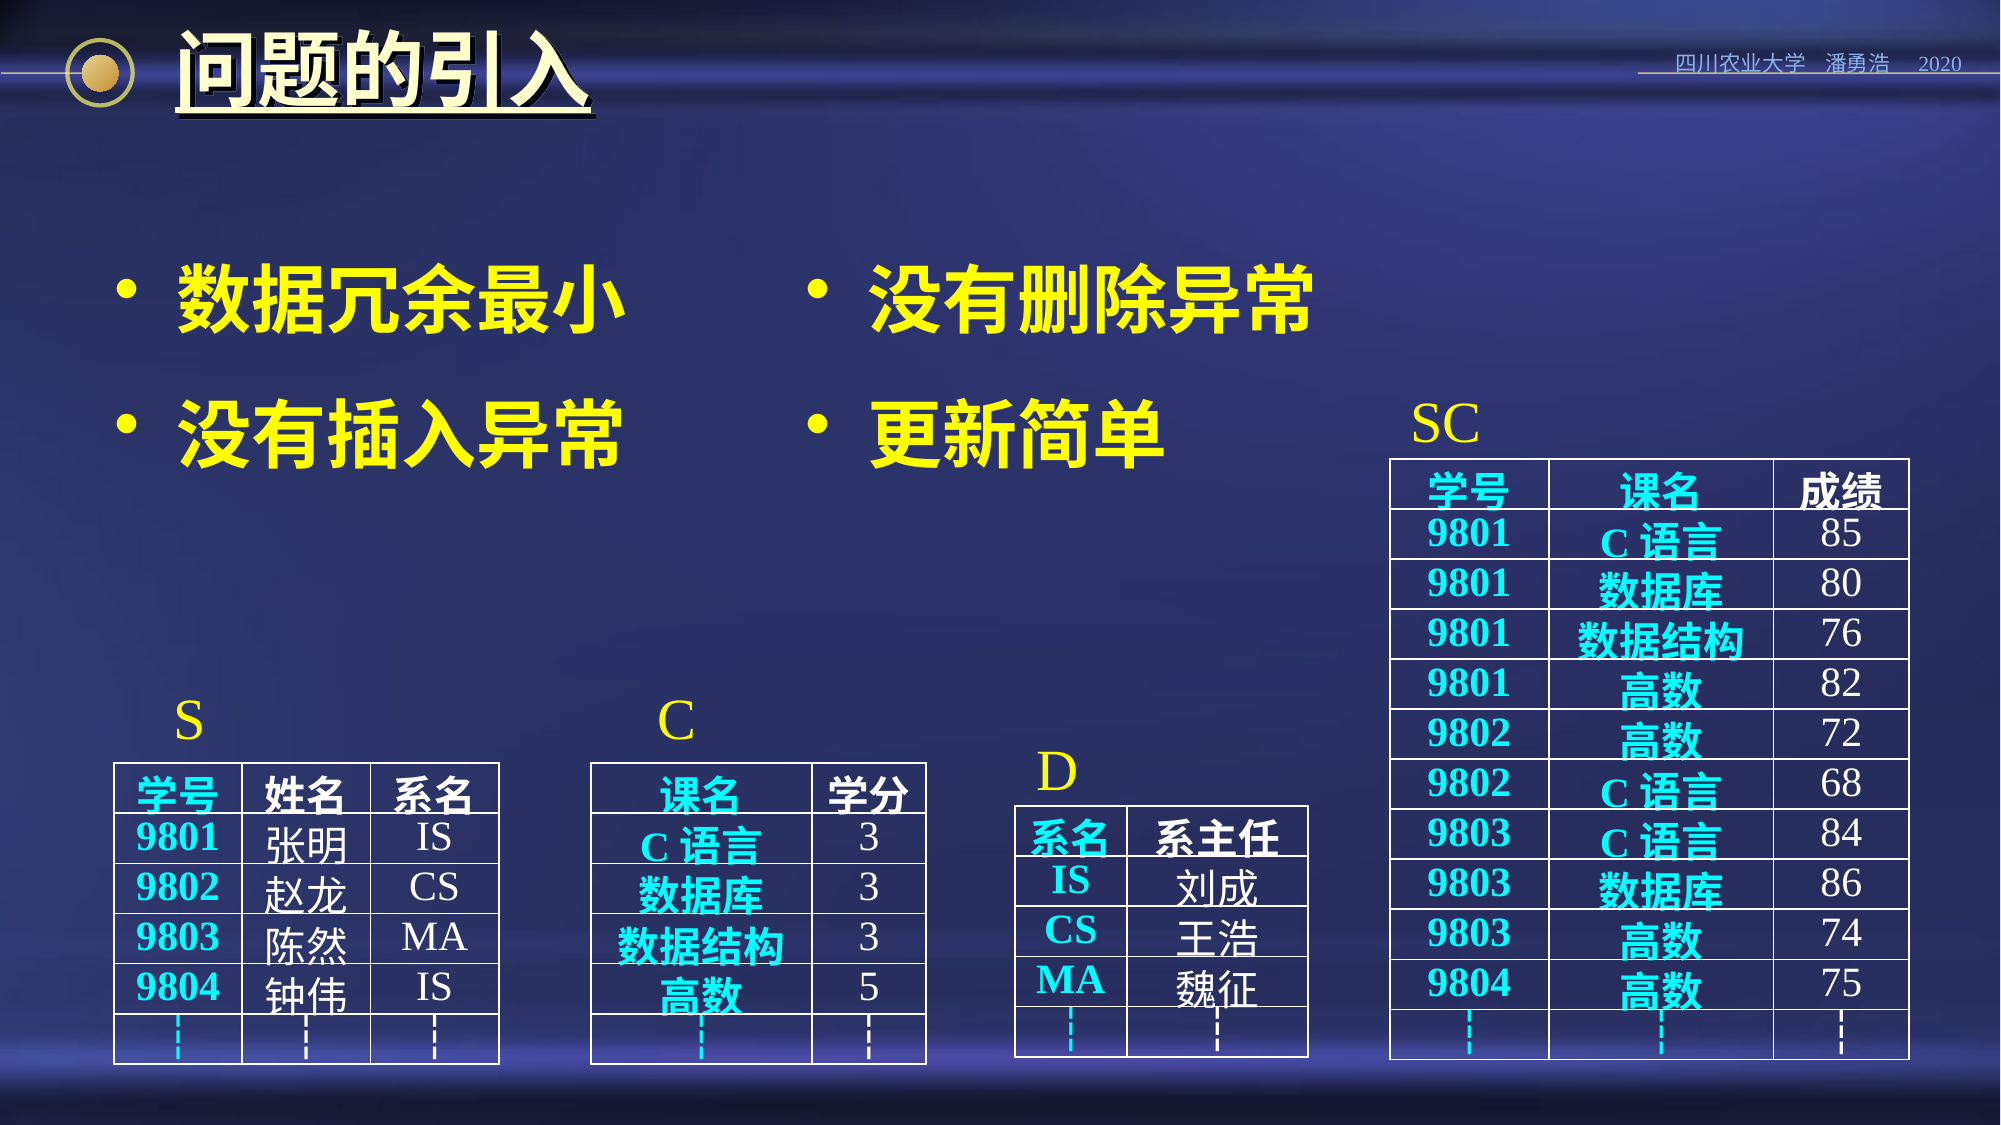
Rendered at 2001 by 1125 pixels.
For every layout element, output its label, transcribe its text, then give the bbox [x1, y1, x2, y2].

table_cell 赵龙 [243, 864, 370, 913]
table_cell ┆ [115, 1015, 241, 1063]
text_box 问题的引入 [163, 5, 604, 129]
picture [70, 43, 130, 103]
table_cell ┆ [1391, 1010, 1548, 1059]
table_cell 9801 [1391, 560, 1548, 608]
table_cell C语言 [592, 814, 811, 863]
table_cell 3 [813, 864, 925, 913]
table_cell ┆ [1128, 1007, 1307, 1056]
table_cell 9801 [1391, 510, 1548, 558]
table_cell 数据结构 [592, 914, 811, 963]
table_cell C语言 [1550, 510, 1773, 558]
table_cell 9804 [1391, 960, 1548, 1009]
table_header 学号 [1391, 460, 1548, 508]
table_cell CS [1016, 907, 1126, 956]
table_cell 高数 [1550, 660, 1773, 708]
table_cell ┆ [371, 1015, 498, 1063]
table_header 课名 [1550, 460, 1773, 508]
table_cell 高数 [1550, 910, 1773, 959]
table_header 课名 [592, 764, 811, 812]
table_cell 68 [1774, 760, 1908, 808]
table_cell C语言 [1550, 760, 1773, 808]
table_cell IS [371, 814, 498, 863]
table_cell 80 [1774, 560, 1908, 608]
table_cell MA [371, 914, 498, 963]
table_cell 9802 [115, 864, 241, 913]
table_cell 9804 [115, 964, 241, 1013]
table_cell 9802 [1391, 710, 1548, 758]
table_cell IS [371, 964, 498, 1013]
table_cell MA [1016, 957, 1126, 1006]
table_header 系主任 [1128, 807, 1307, 855]
table_cell 高数 [1550, 710, 1773, 758]
table_cell 86 [1774, 860, 1908, 908]
table_cell 72 [1774, 710, 1908, 758]
table_cell 3 [813, 914, 925, 963]
table_cell 82 [1774, 660, 1908, 708]
table_cell 9803 [1391, 810, 1548, 858]
table_cell 85 [1774, 510, 1908, 558]
picture [0, 0, 2001, 1125]
table_cell 74 [1774, 910, 1908, 959]
table_cell IS [1016, 857, 1126, 905]
table_header 学号 [115, 764, 241, 812]
table_cell ┆ [813, 1015, 925, 1063]
table_cell 陈然 [243, 914, 370, 963]
table_cell CS [371, 864, 498, 913]
table_cell ┆ [243, 1015, 370, 1063]
text_box 没有删除异常 更新简单 [805, 207, 1518, 283]
table_cell 5 [813, 964, 925, 1013]
table_header 系名 [1016, 807, 1126, 855]
table_cell 数据库 [592, 864, 811, 913]
table_cell 数据结构 [1550, 610, 1773, 658]
table_cell 3 [813, 814, 925, 863]
table_cell 84 [1774, 810, 1908, 858]
table_cell 9803 [1391, 860, 1548, 908]
text_box SC [1398, 372, 1494, 467]
text_box 数据冗余最小 没有插入异常 [114, 207, 805, 283]
text_box S [161, 669, 219, 763]
table_cell 高数 [1550, 960, 1773, 1009]
table_cell 高数 [592, 964, 811, 1013]
table_cell 王浩 [1128, 907, 1307, 956]
table_cell 数据库 [1550, 560, 1773, 608]
table_header 学分 [813, 764, 925, 812]
table_cell 张明 [243, 814, 370, 863]
table_cell C语言 [1550, 810, 1773, 858]
table_cell 9801 [1391, 610, 1548, 658]
table_cell 9801 [1391, 660, 1548, 708]
table_cell 钟伟 [243, 964, 370, 1013]
table_header 姓名 [243, 764, 370, 812]
table_cell 75 [1774, 960, 1908, 1009]
text_box D [1024, 720, 1090, 814]
table_cell 9803 [1391, 910, 1548, 959]
text_box C [645, 669, 709, 763]
table_cell 数据库 [1550, 860, 1773, 908]
table_cell ┆ [1016, 1007, 1126, 1056]
table_cell 9801 [115, 814, 241, 863]
table_cell 刘成 [1128, 857, 1307, 905]
table_cell ┆ [1774, 1010, 1908, 1059]
table_header 系名 [371, 764, 498, 812]
table_cell 9803 [115, 914, 241, 963]
table_cell 魏征 [1128, 957, 1307, 1006]
table_header 成绩 [1774, 460, 1908, 508]
table_cell ┆ [1550, 1010, 1773, 1059]
table_cell 9802 [1391, 760, 1548, 808]
table_cell ┆ [592, 1015, 811, 1063]
table_cell 76 [1774, 610, 1908, 658]
